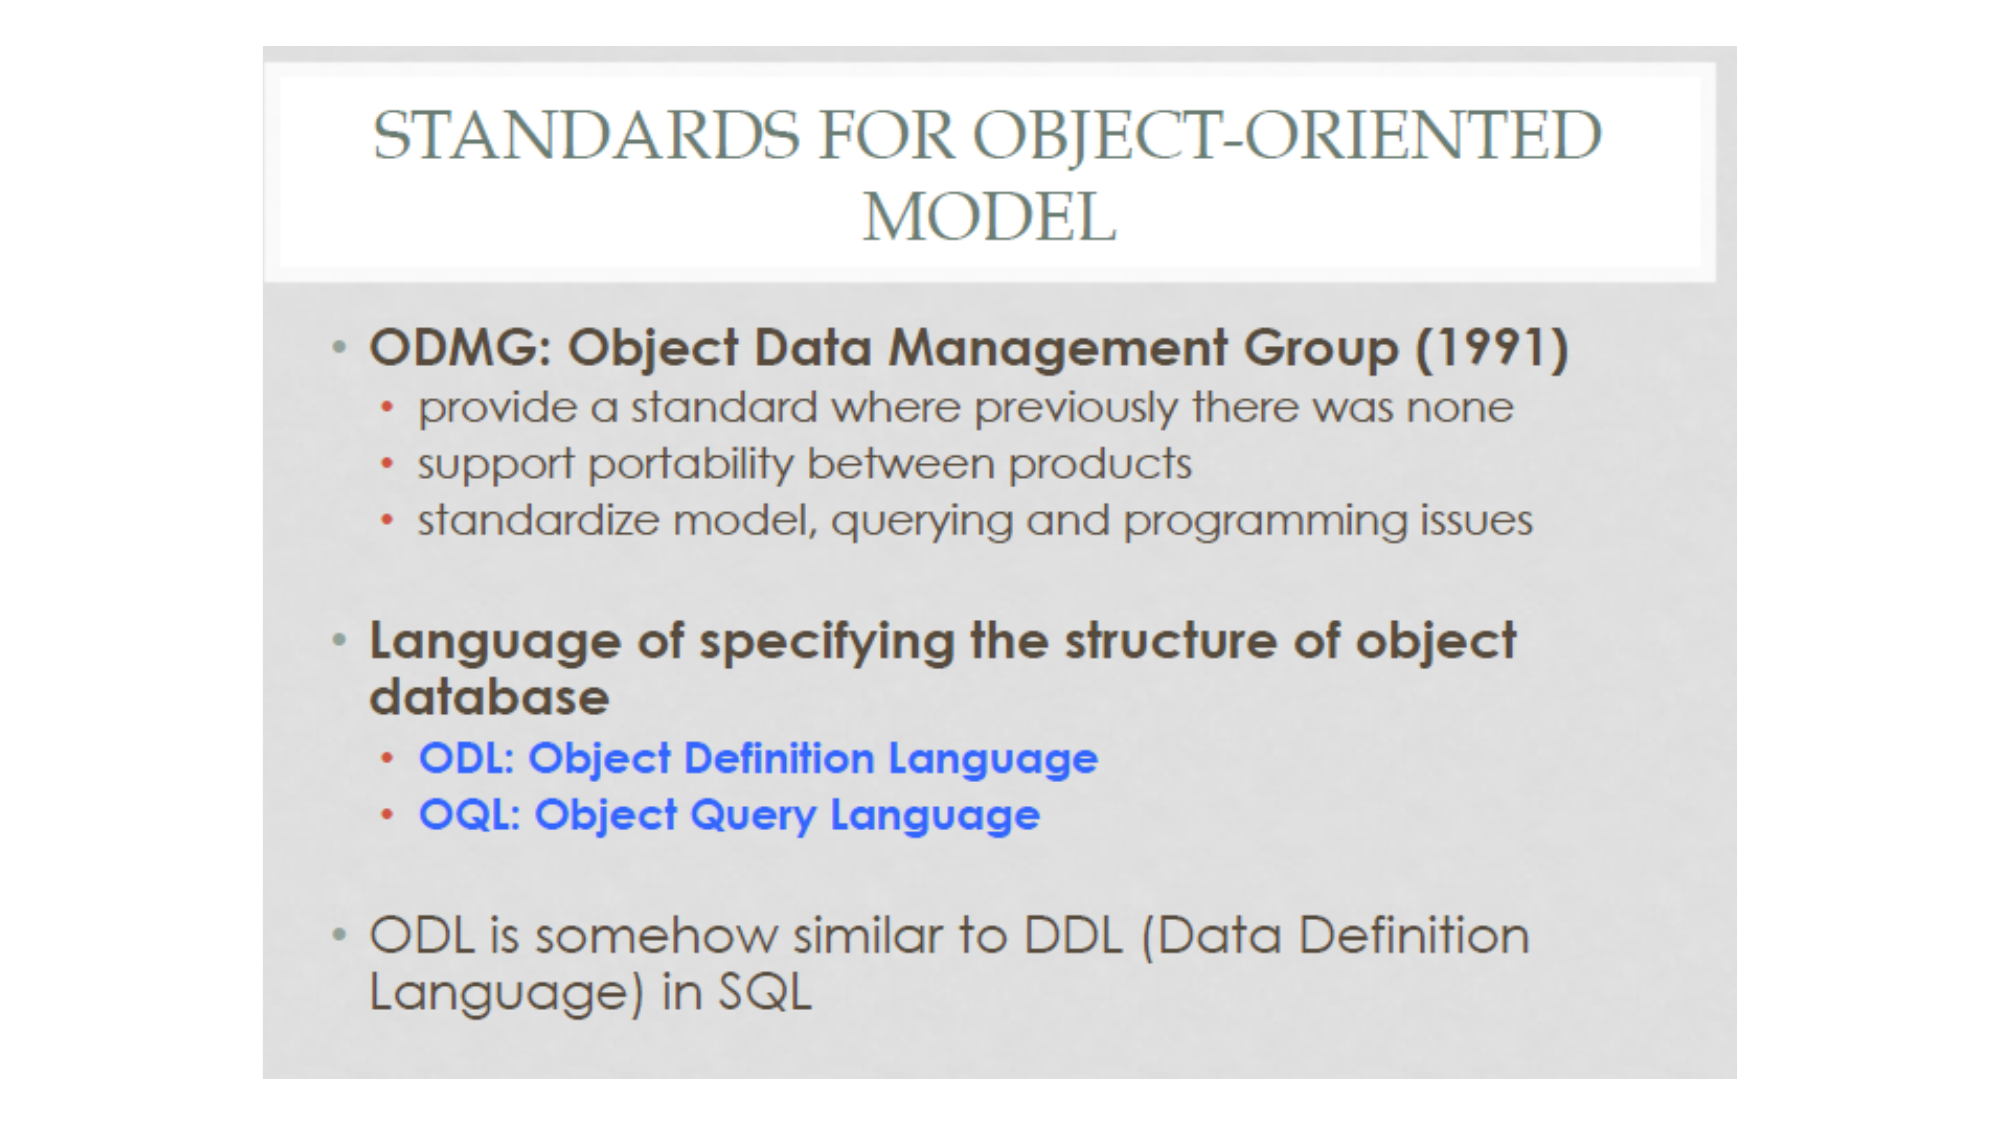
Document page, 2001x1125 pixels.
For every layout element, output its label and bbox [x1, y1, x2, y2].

picture [262, 46, 1737, 1079]
